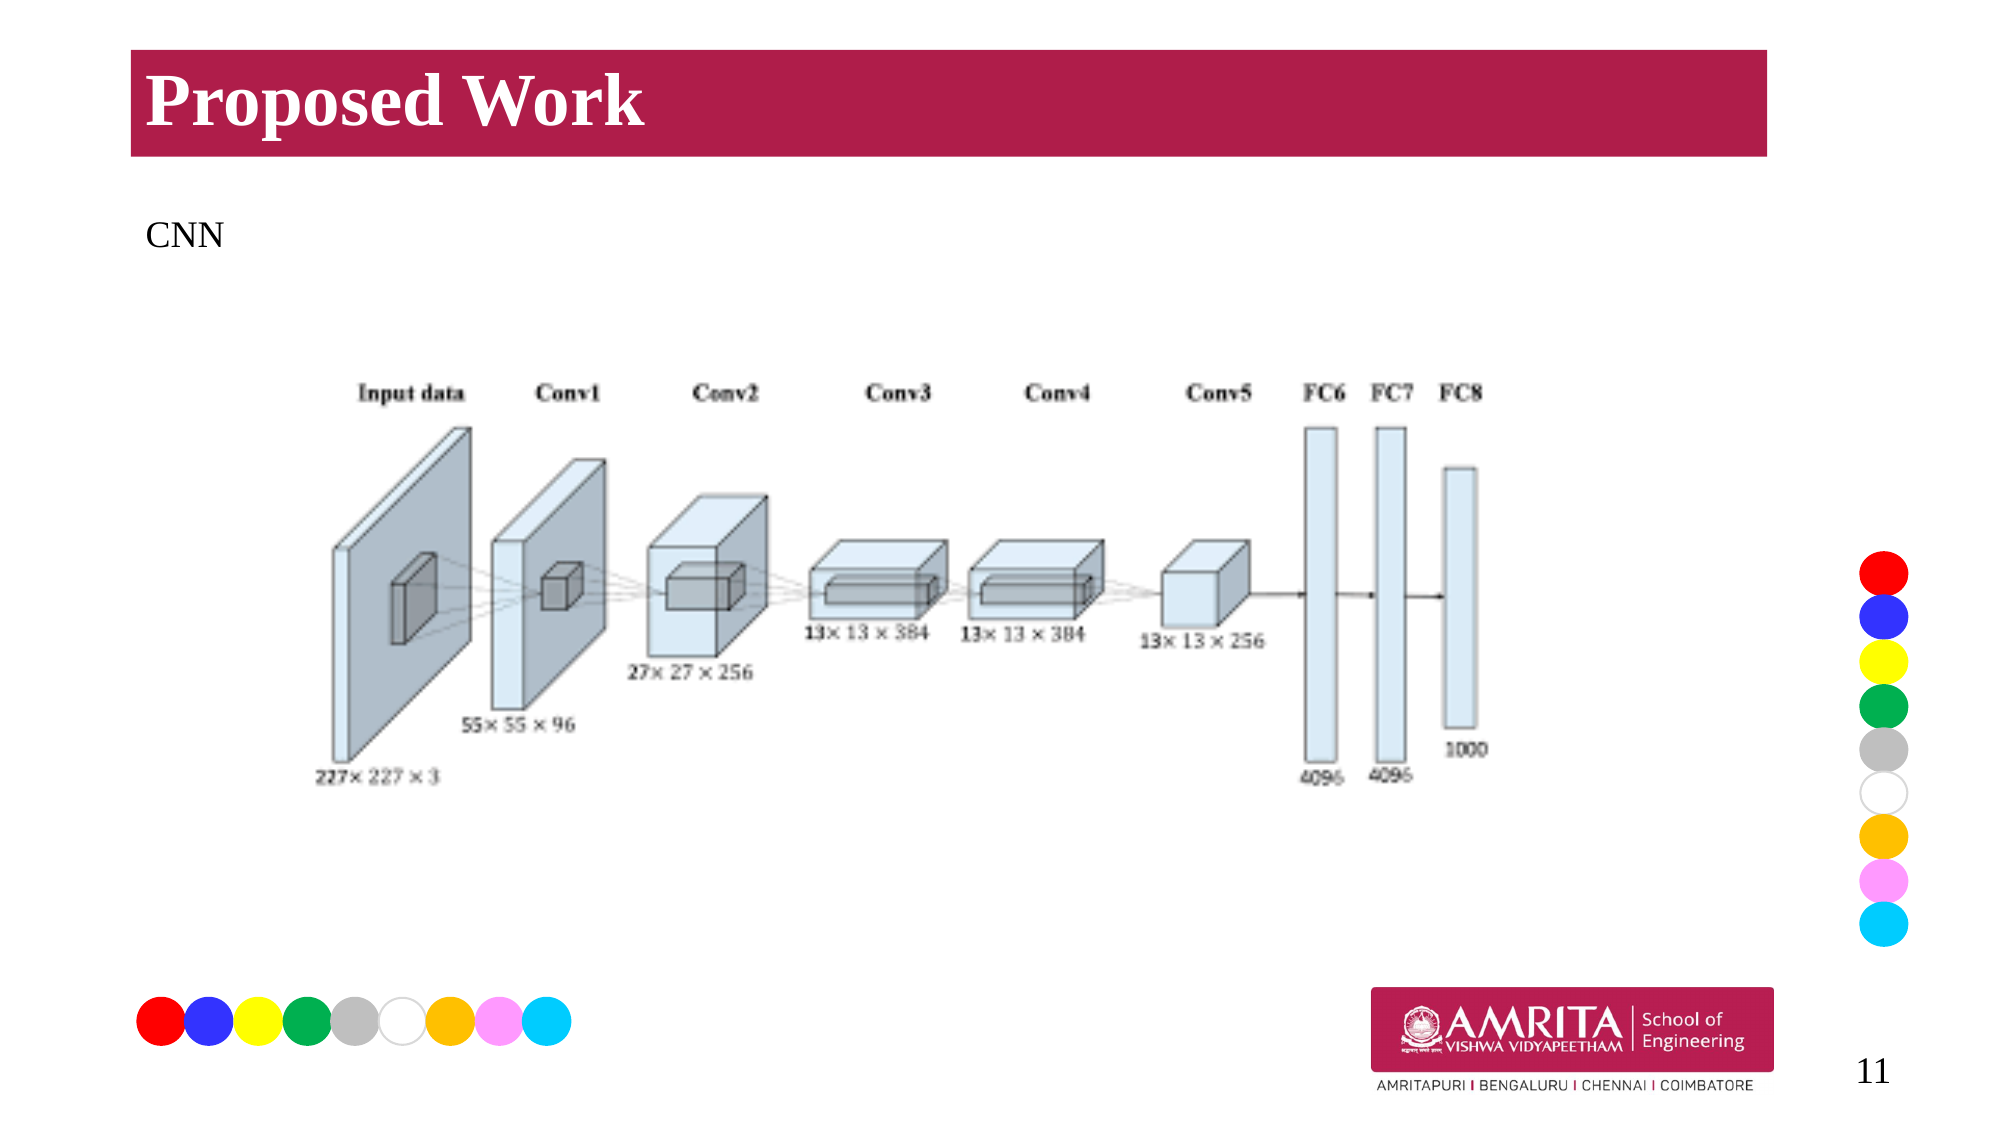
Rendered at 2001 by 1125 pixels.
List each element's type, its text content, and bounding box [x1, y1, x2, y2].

title Proposed Work [130, 49, 1768, 157]
picture [311, 378, 1492, 793]
text_box CNN [130, 202, 426, 263]
text_box 11 [1840, 1038, 1983, 1099]
picture [1370, 987, 1774, 1095]
